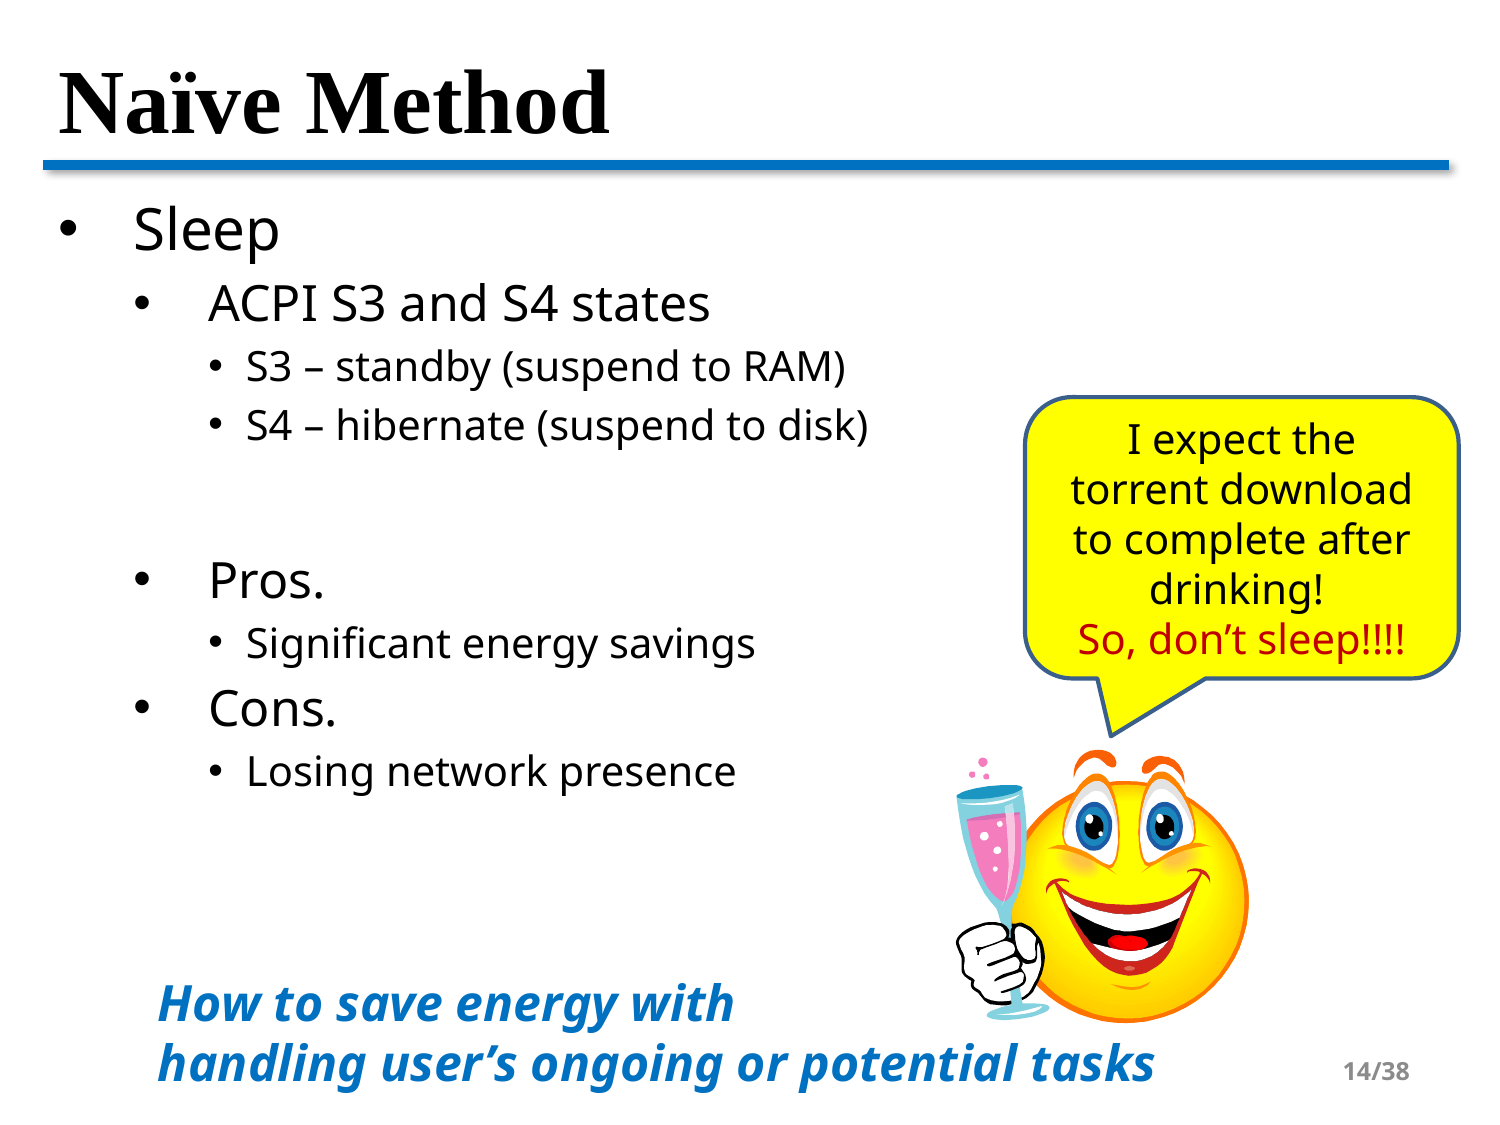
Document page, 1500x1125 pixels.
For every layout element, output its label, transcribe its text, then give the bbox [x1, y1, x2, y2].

text_box I expect the torrent download to complete after drinking! So, don’t sleep!!!! [1022, 394, 1461, 739]
text_box How to save energy with handling user’s ongoing or potential tasks [143, 964, 1173, 1099]
slide_number 14/38 [1074, 1042, 1425, 1103]
title Naïve Method [43, 21, 1449, 173]
list Sleep ACPI S3 and S4 states S3 – standby (suspend to RAM) S4 – hibernate (suspend to disk) Pros. Significant energy savings Cons. Losing network presence [43, 184, 1449, 1012]
picture [954, 748, 1250, 1025]
